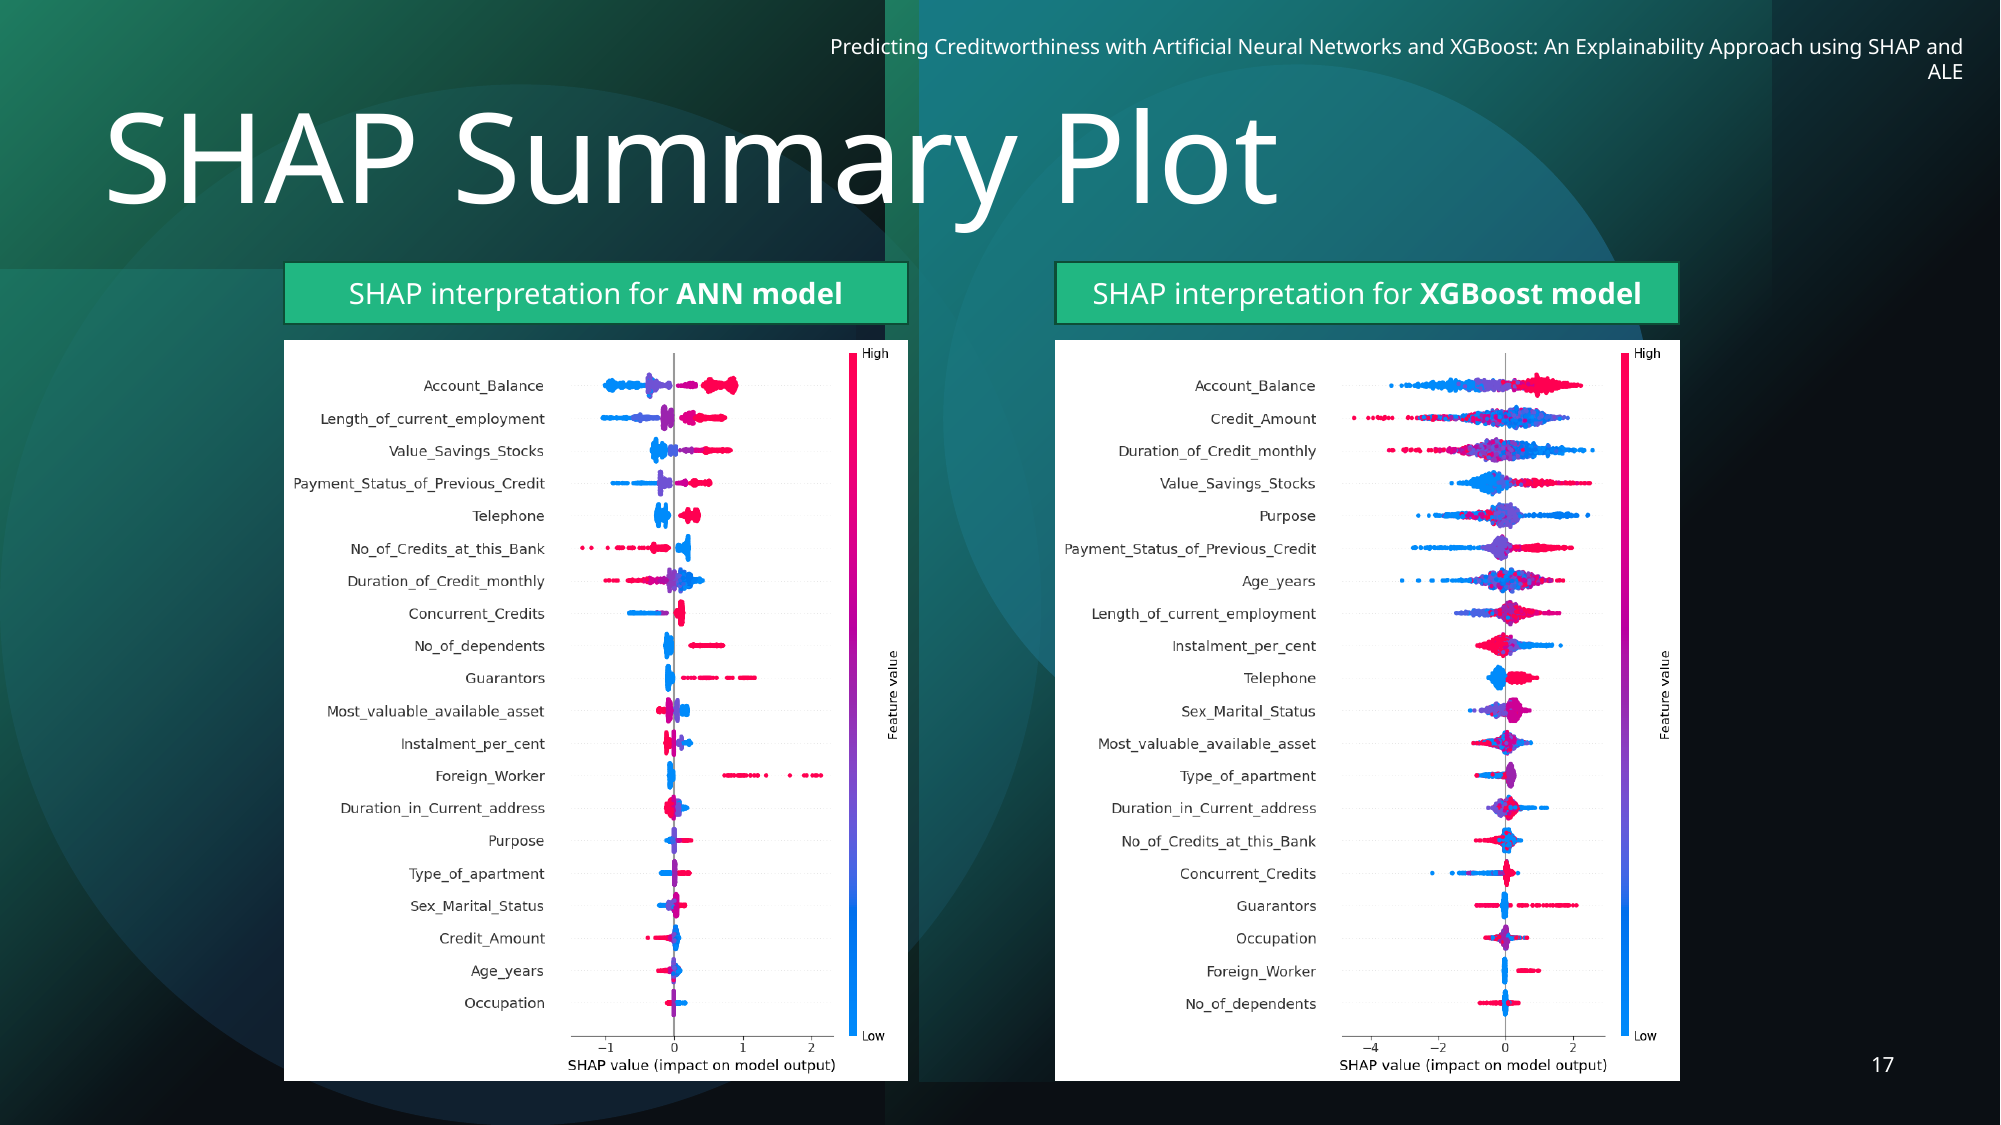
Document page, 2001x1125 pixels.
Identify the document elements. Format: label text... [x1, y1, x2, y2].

text_box SHAP interpretation for XGBoost model [1055, 262, 1680, 325]
picture [1055, 340, 1680, 1081]
slide_number ‹#› [1785, 1035, 1910, 1096]
picture [283, 340, 909, 1081]
text_box SHAP interpretation for ANN model [284, 262, 908, 325]
text_box Predicting Creditworthiness with Artificial Neural Networks and XGBoost: An Explainability Approach using SHAP and ALE [790, 26, 1979, 91]
title SHAP Summary Plot [88, 88, 1910, 386]
